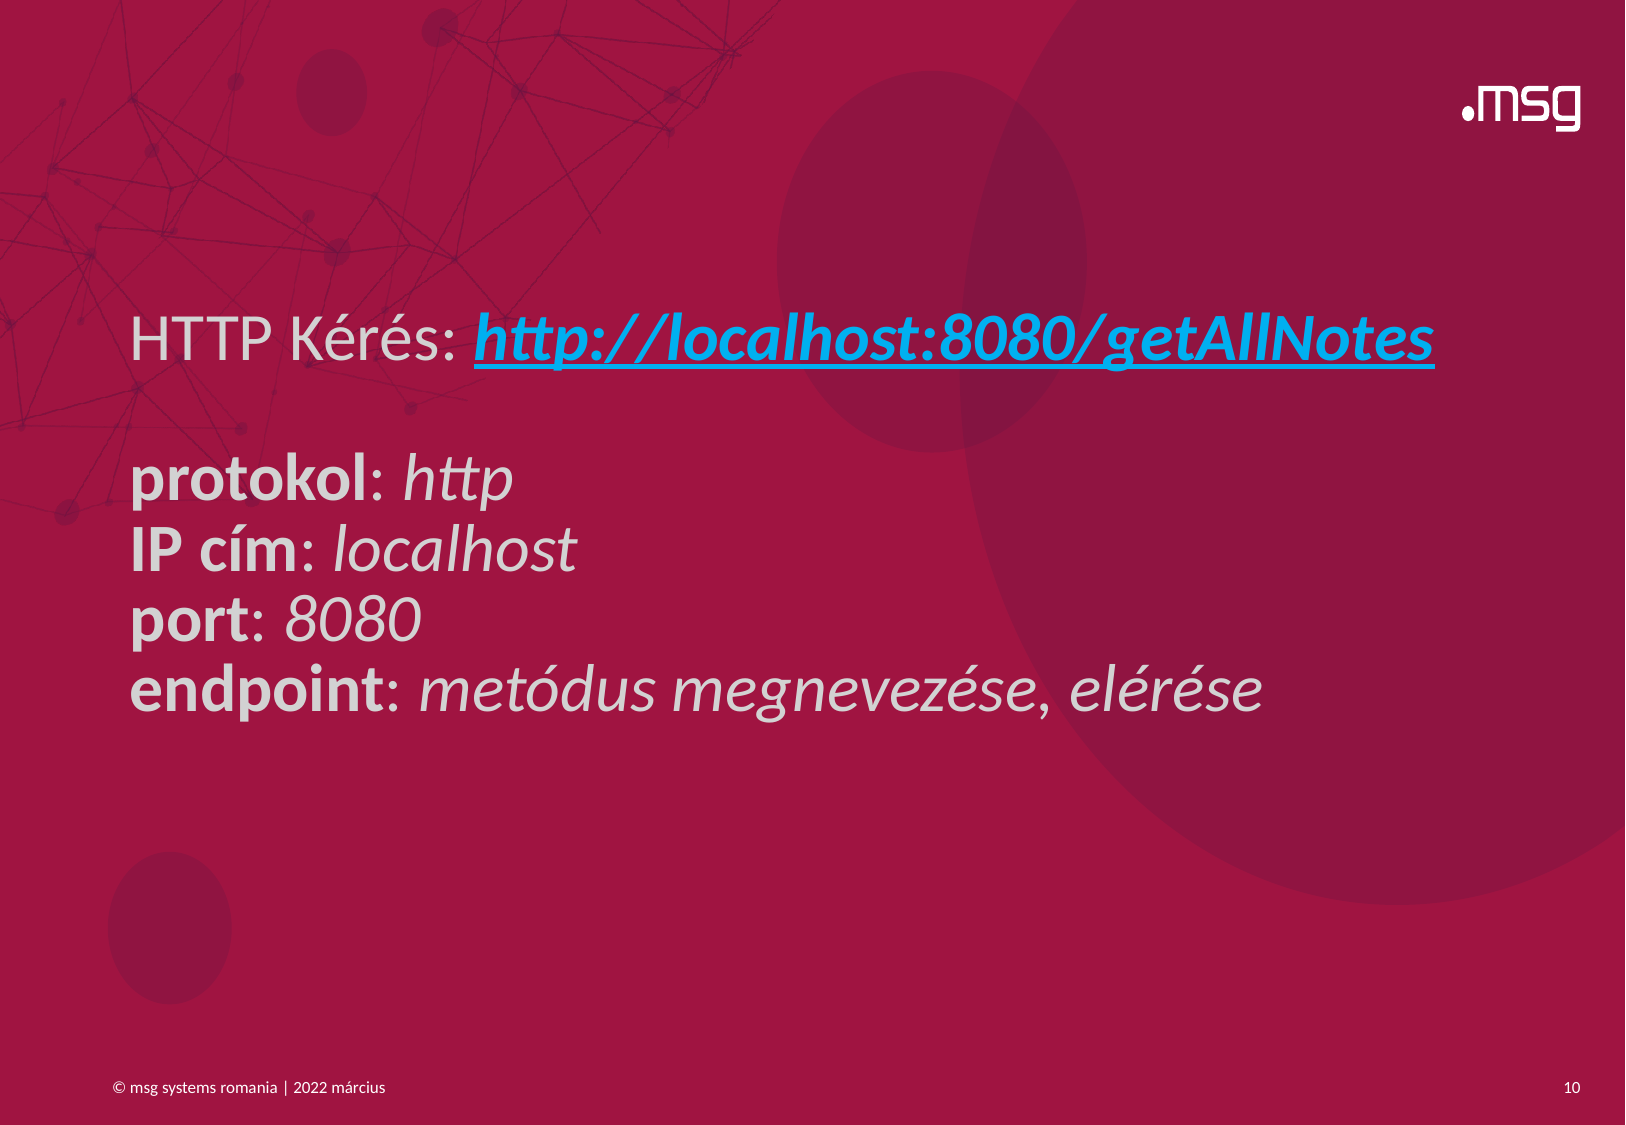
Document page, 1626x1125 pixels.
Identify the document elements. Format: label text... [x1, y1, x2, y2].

list HTTP Kérés: http://localhost:8080/getAllNotes protokol: http IP cím: localhost port: 8080 endpoint: metódus megnevezése, elérése [129, 303, 1513, 776]
picture [0, 0, 865, 867]
footer © msg systems romania | 2022 március [112, 1071, 1088, 1104]
slide_number 10 [1512, 1071, 1581, 1104]
